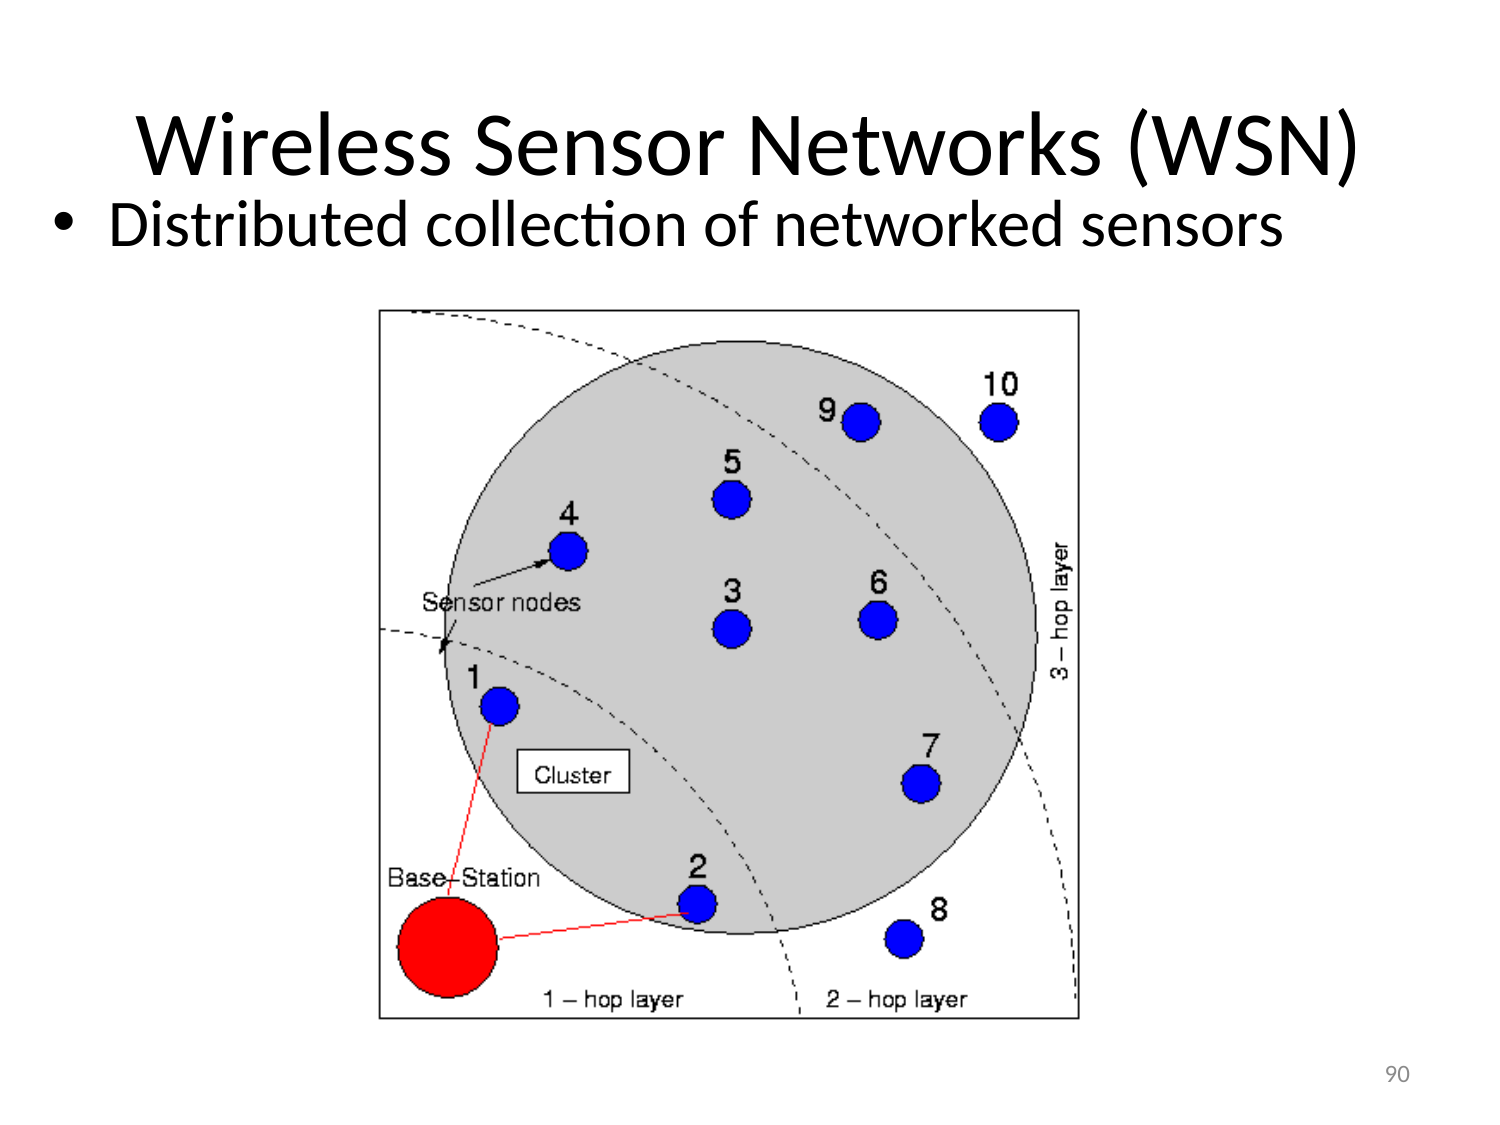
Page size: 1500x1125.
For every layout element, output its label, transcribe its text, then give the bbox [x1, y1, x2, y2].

list Distributed collection of networked sensors [37, 181, 1357, 313]
slide_number 90 [1074, 1042, 1425, 1103]
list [299, 267, 1105, 1055]
title Wireless Sensor Networks (WSN) [75, 45, 1425, 233]
